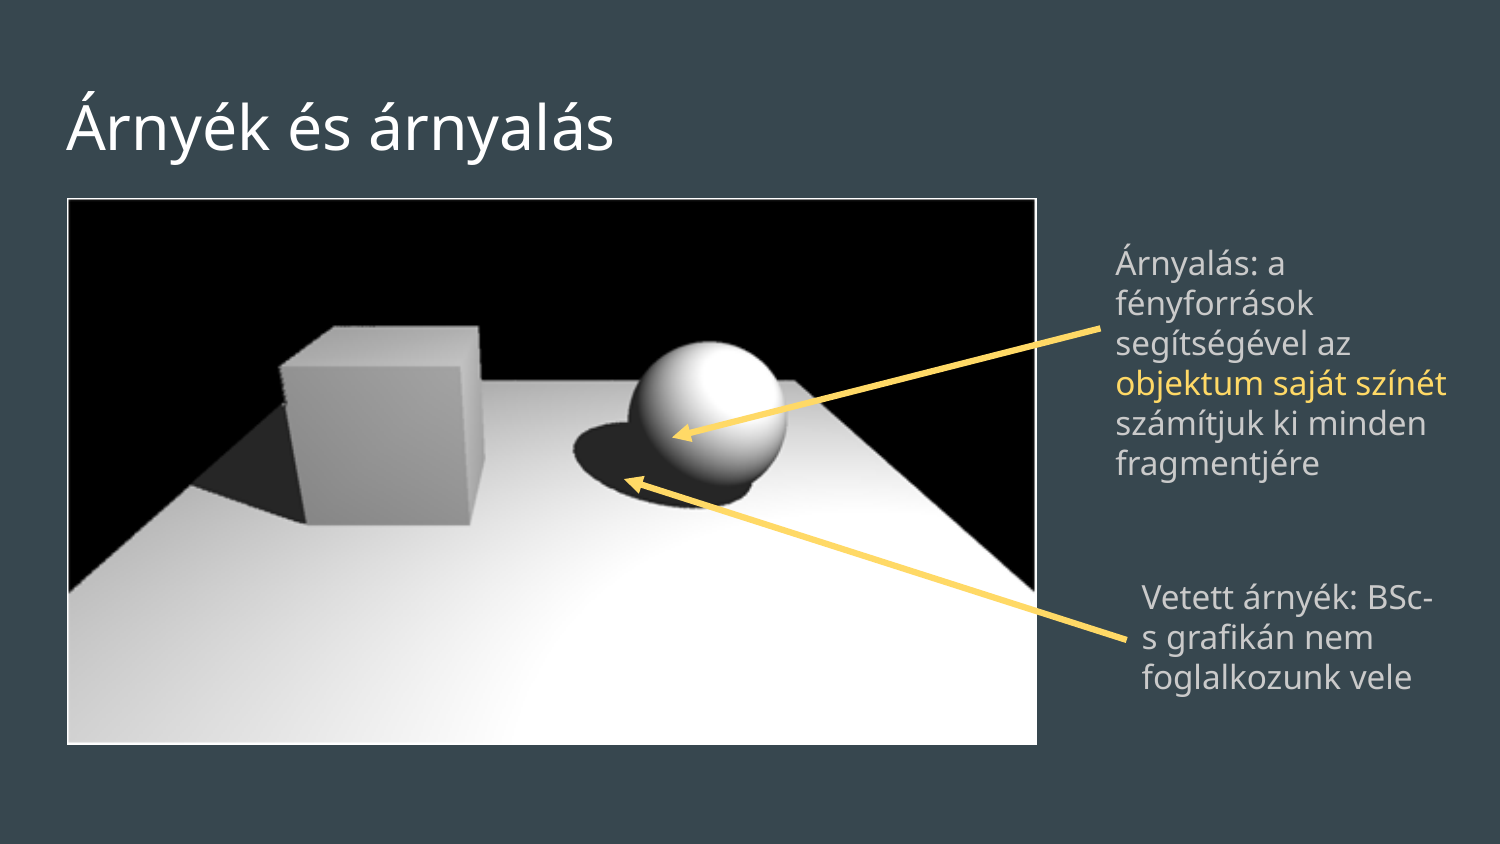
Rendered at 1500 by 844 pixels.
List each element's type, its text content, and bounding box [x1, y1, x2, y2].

text_box Vetett árnyék: BSc-s grafikán nem foglalkozunk vele [1126, 561, 1455, 719]
title Árnyék és árnyalás [51, 72, 1449, 167]
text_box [671, 328, 1101, 438]
picture [67, 198, 1037, 746]
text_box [623, 478, 1127, 641]
text_box Árnyalás: a fényforrások segítségével az objektum saját színét számítjuk ki minden fragmentjére [1100, 227, 1482, 430]
